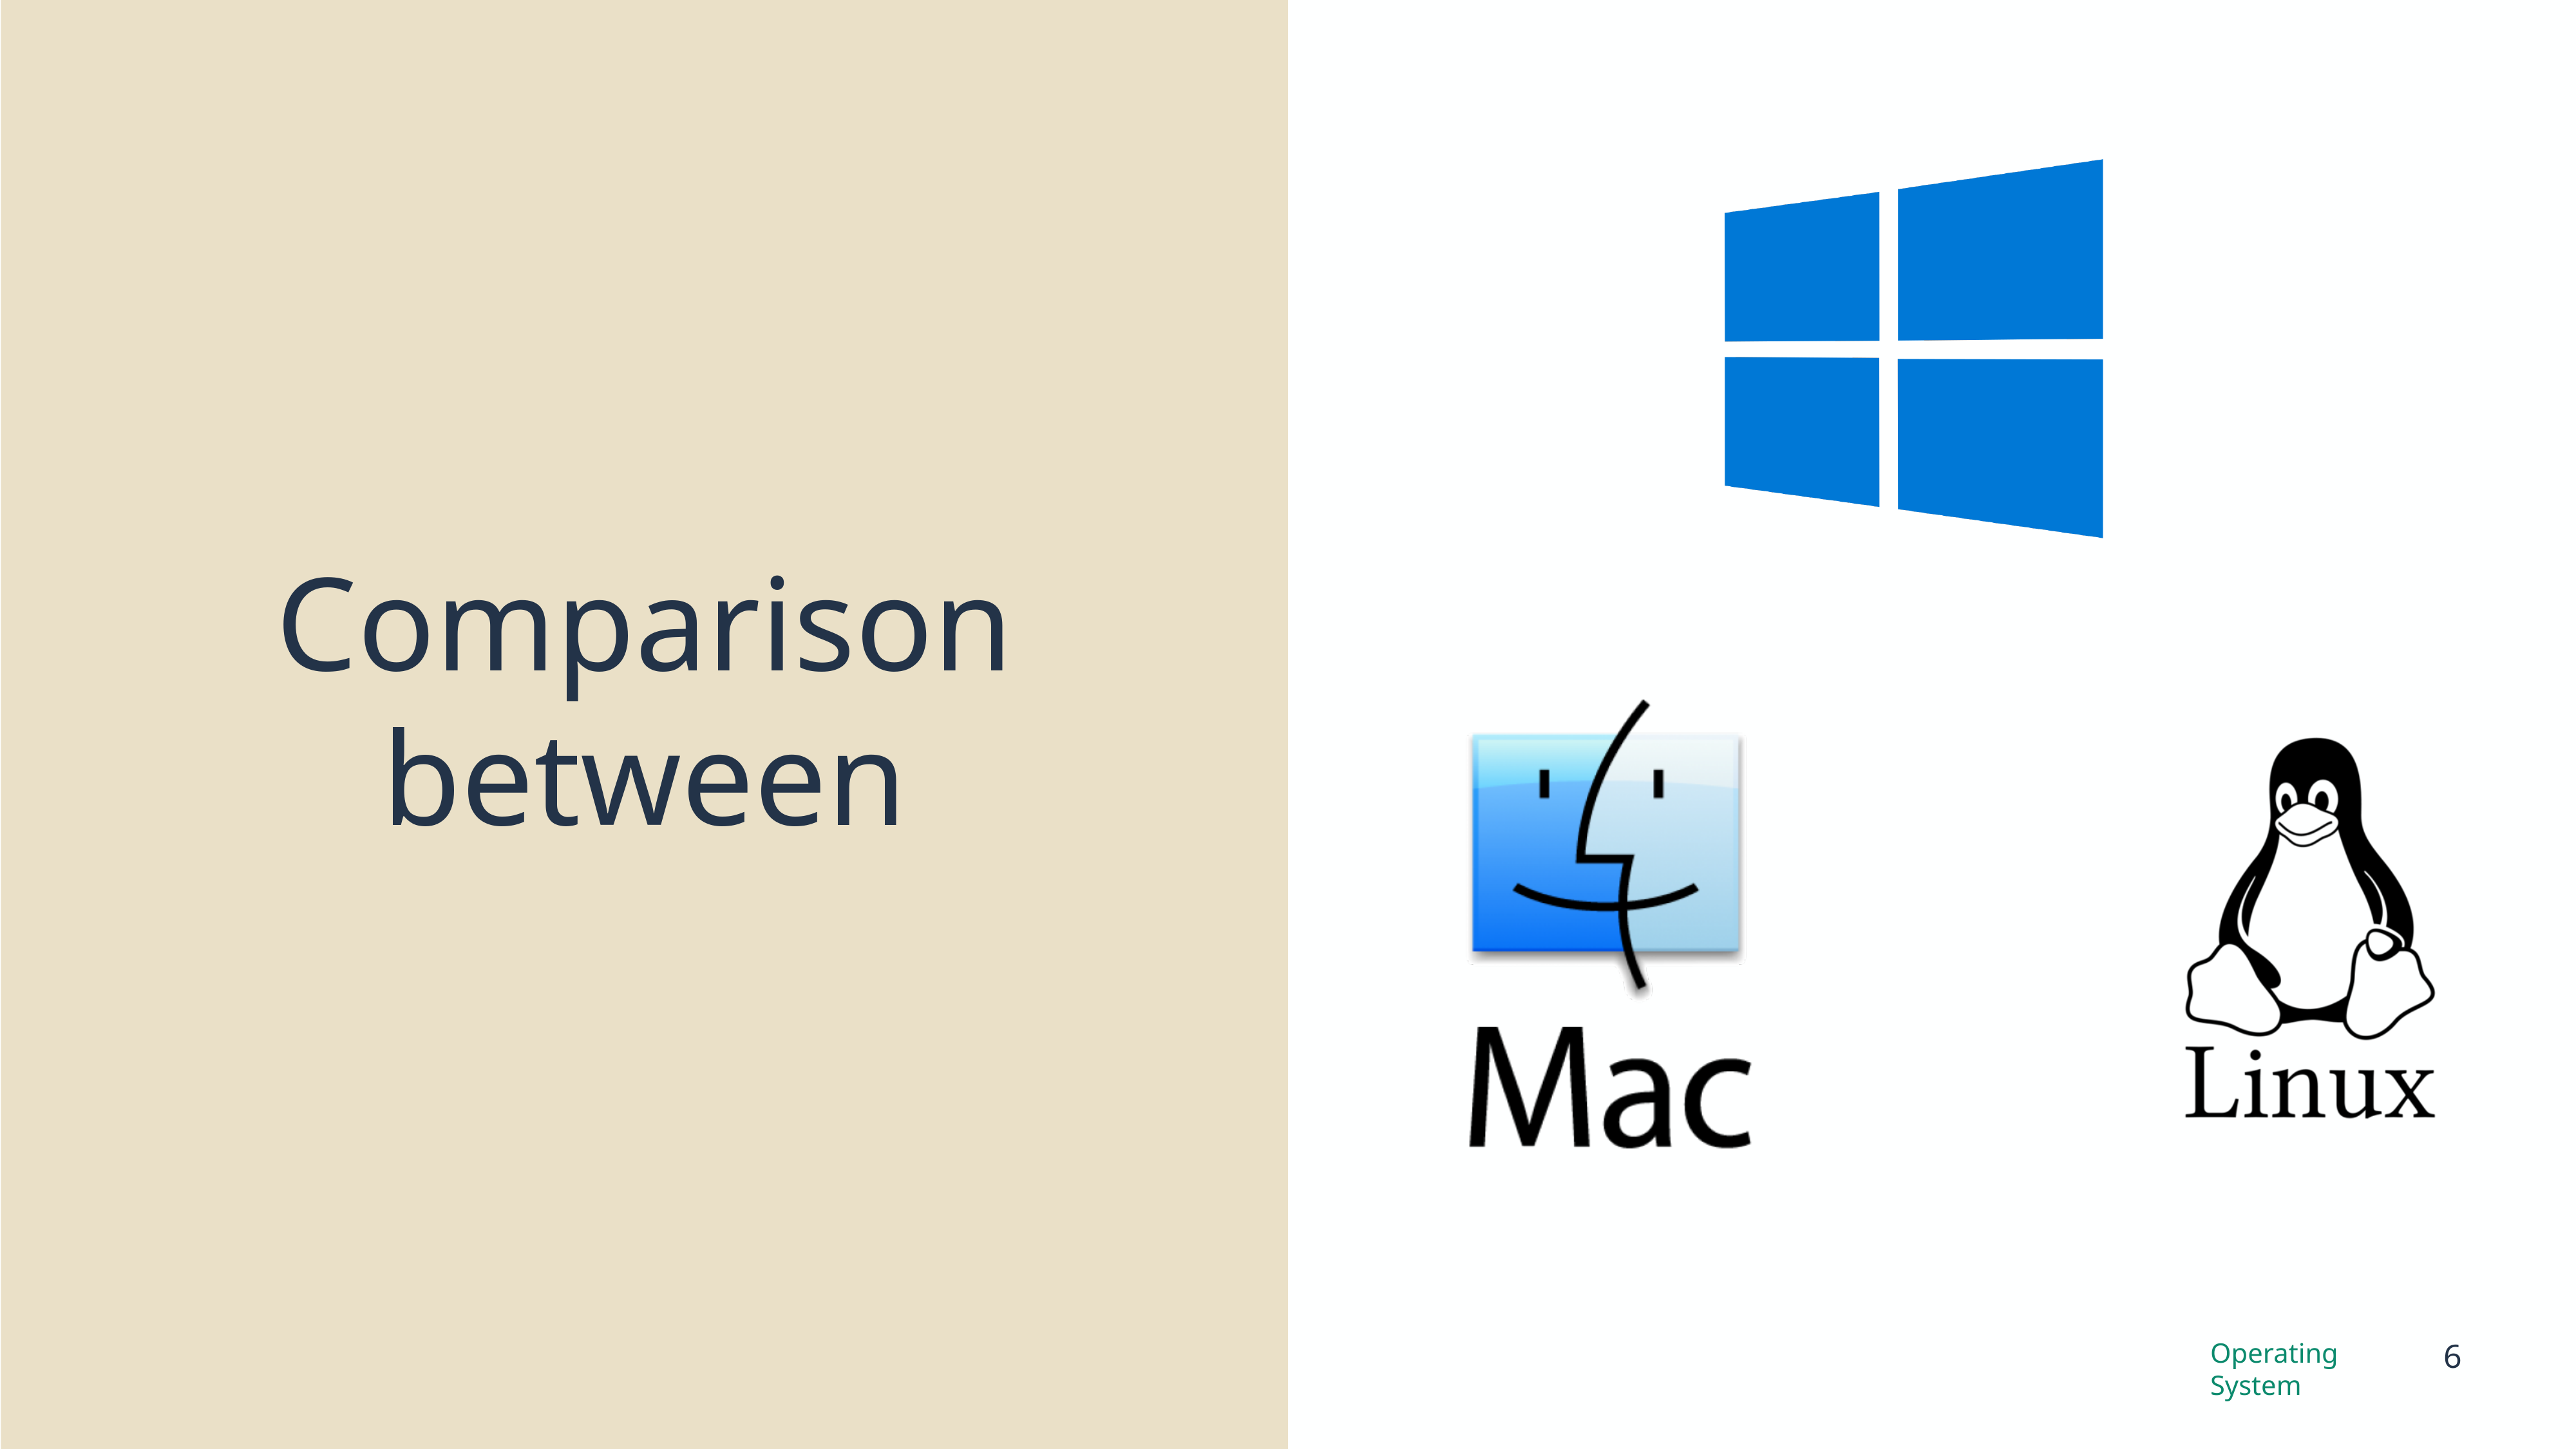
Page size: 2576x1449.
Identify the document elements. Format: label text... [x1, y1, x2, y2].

text_box Comparison between [111, 542, 1177, 607]
picture [1725, 159, 2106, 540]
text_box [1, 0, 1288, 1449]
picture [2105, 719, 2516, 1131]
picture [1349, 665, 1870, 1186]
